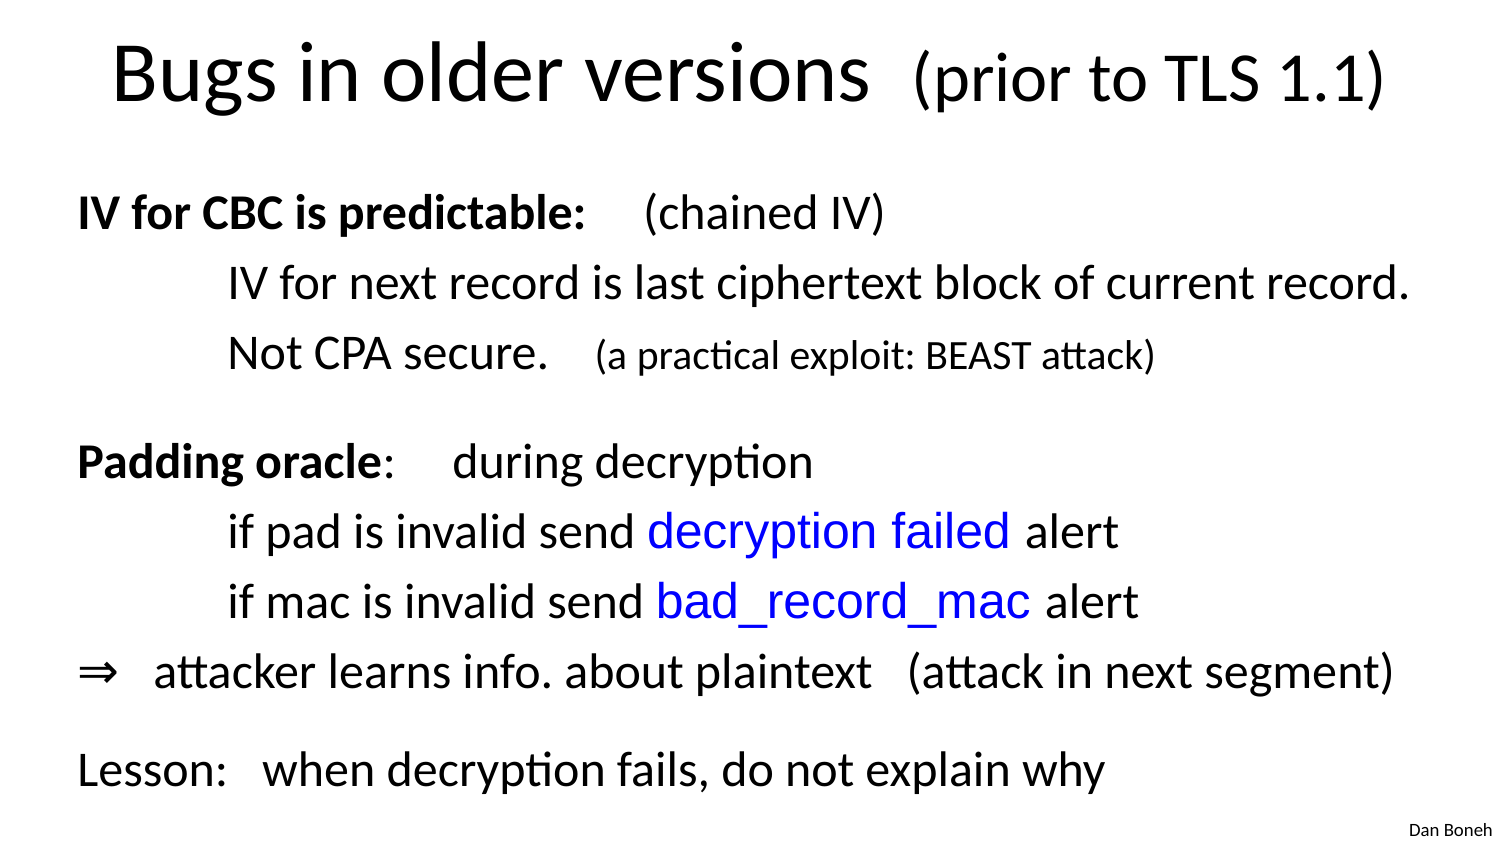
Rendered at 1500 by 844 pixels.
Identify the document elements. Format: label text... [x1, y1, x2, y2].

title Bugs in older versions (prior to TLS 1.1) [75, 0, 1425, 138]
list IV for CBC is predictable: (chained IV) IV for next record is last ciphertext block of current record. Not CPA secure. (a practical exploit: BEAST attack) Padding oracle: during decryption if pad is invalid send decryption failed alert if mac is invalid send bad_record_mac alert ⇒ attacker learns info. about plaintext (attack in next segment) Lesson: when decryption fails, do not explain why [62, 171, 1488, 844]
